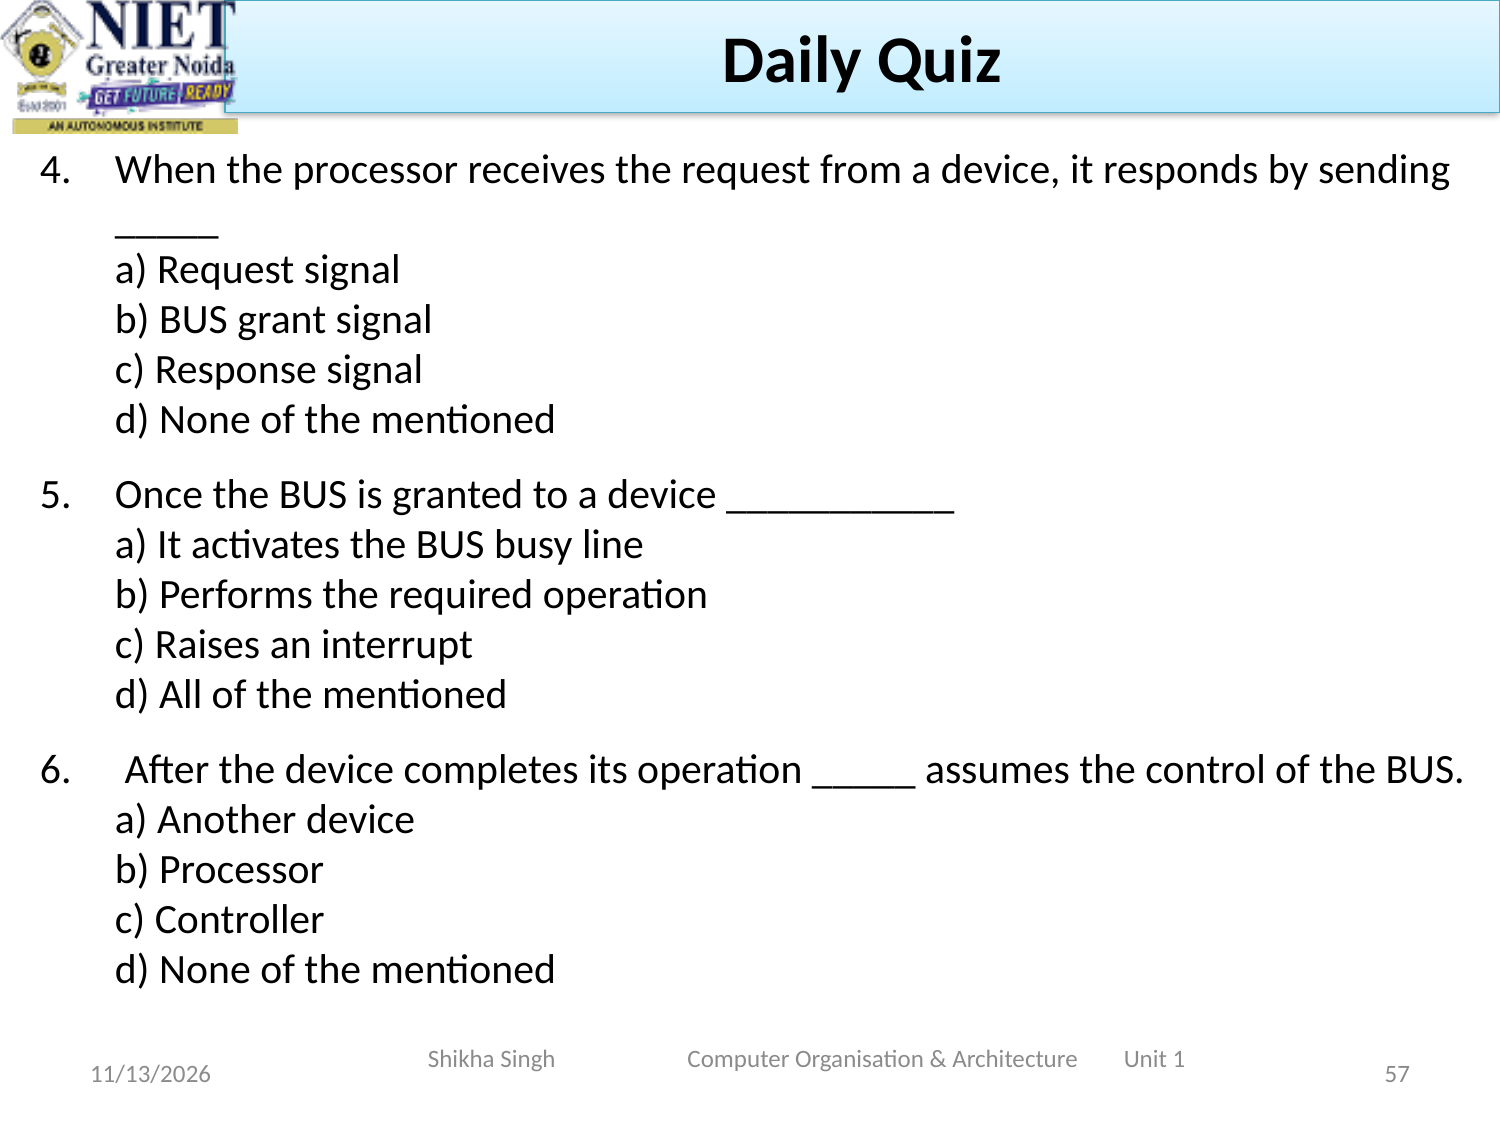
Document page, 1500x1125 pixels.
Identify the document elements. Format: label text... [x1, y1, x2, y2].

text_box Daily Quiz [238, 0, 1500, 113]
footer Shikha Singh Computer Organisation & Architecture Unit 1 [412, 1042, 1074, 1103]
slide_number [75, 1042, 412, 1103]
list When the processor receives the request from a device, it responds by sending _____ a) Request signal b) BUS grant signal c) Response signal d) None of the mentioned Once the BUS is granted to a device ___________ a) It activates the BUS busy line b) Performs the required operation c) Raises an interrupt d) All of the mentioned After the device completes its operation _____ assumes the control of the BUS. a) Another device b) Processor c) Controller d) None of the mentioned [24, 134, 1500, 1073]
picture [0, 0, 238, 135]
slide_number 57 [1074, 1042, 1425, 1103]
